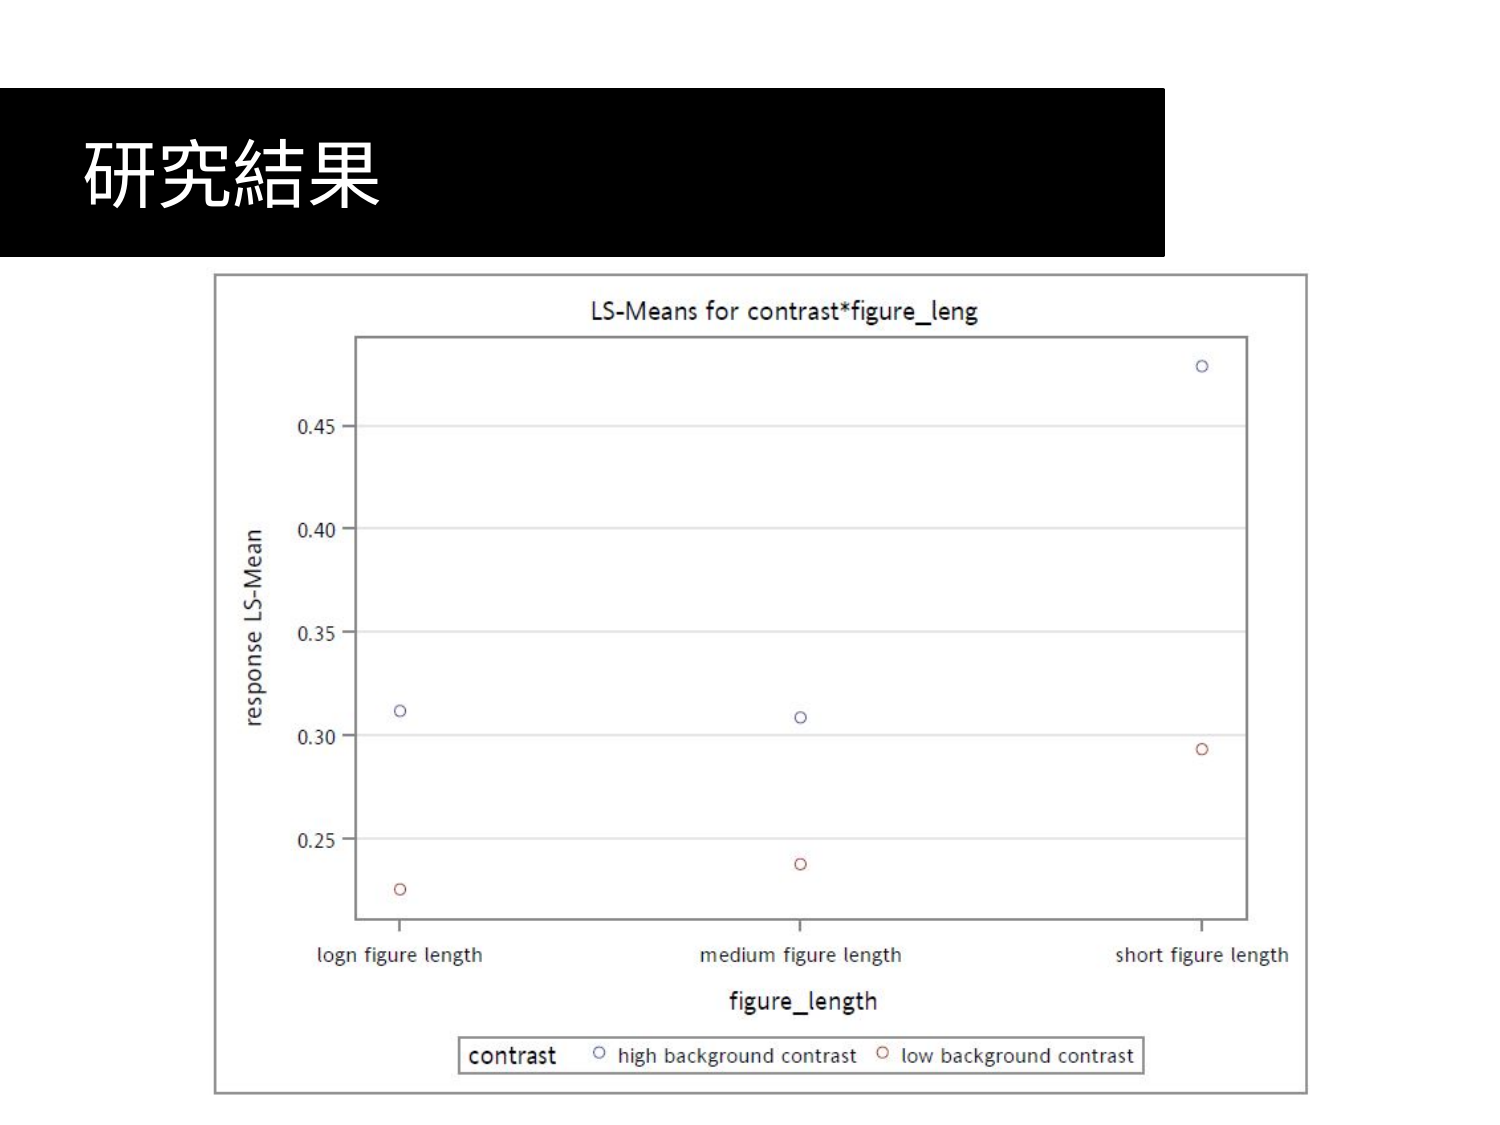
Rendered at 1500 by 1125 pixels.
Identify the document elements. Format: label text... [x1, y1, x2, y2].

text_box 研究結果 [0, 88, 1165, 257]
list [206, 266, 1317, 1104]
